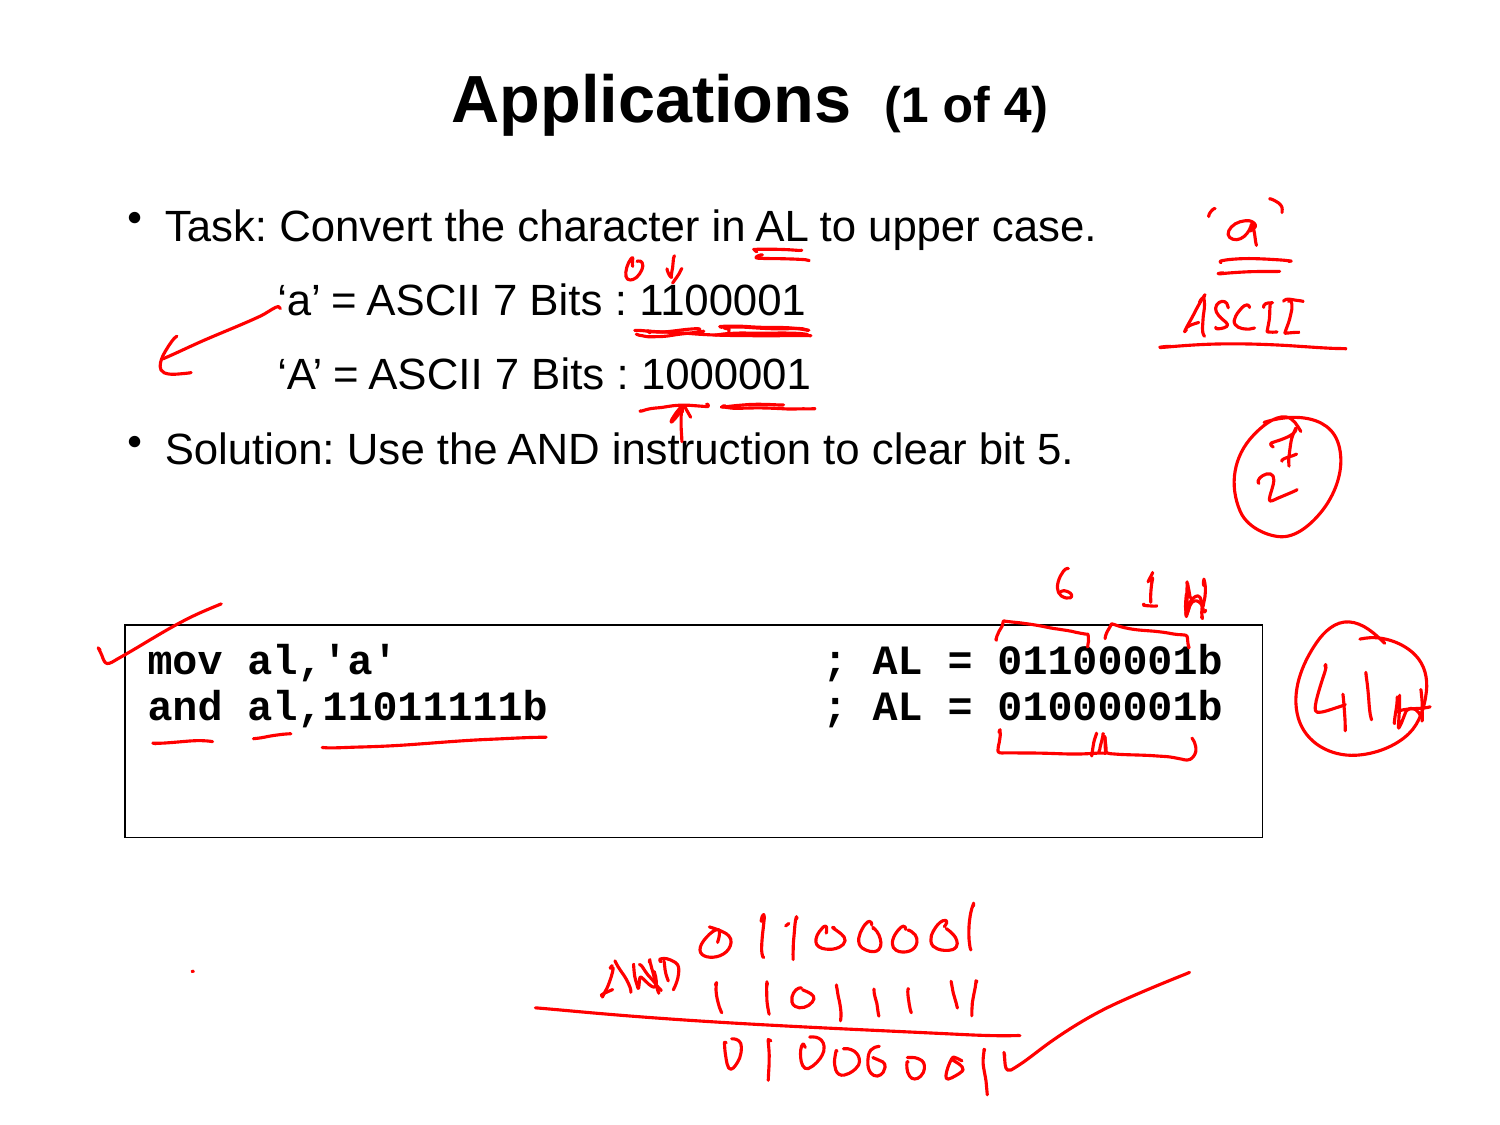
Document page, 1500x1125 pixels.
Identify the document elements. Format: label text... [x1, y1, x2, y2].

text_box mov al,'a' ; AL = 01100001b and al,11011111b ; AL = 01000001b [124, 624, 1263, 838]
text_box Task: Convert the character in AL to upper case. ‘a’ = ASCII 7 Bits : 1100001 ‘A’ = ASCII 7 Bits : 1000001 Solution: Use the AND instruction to clear bit 5. [112, 174, 1375, 496]
title Applications (1 of 4) [75, 24, 1425, 168]
